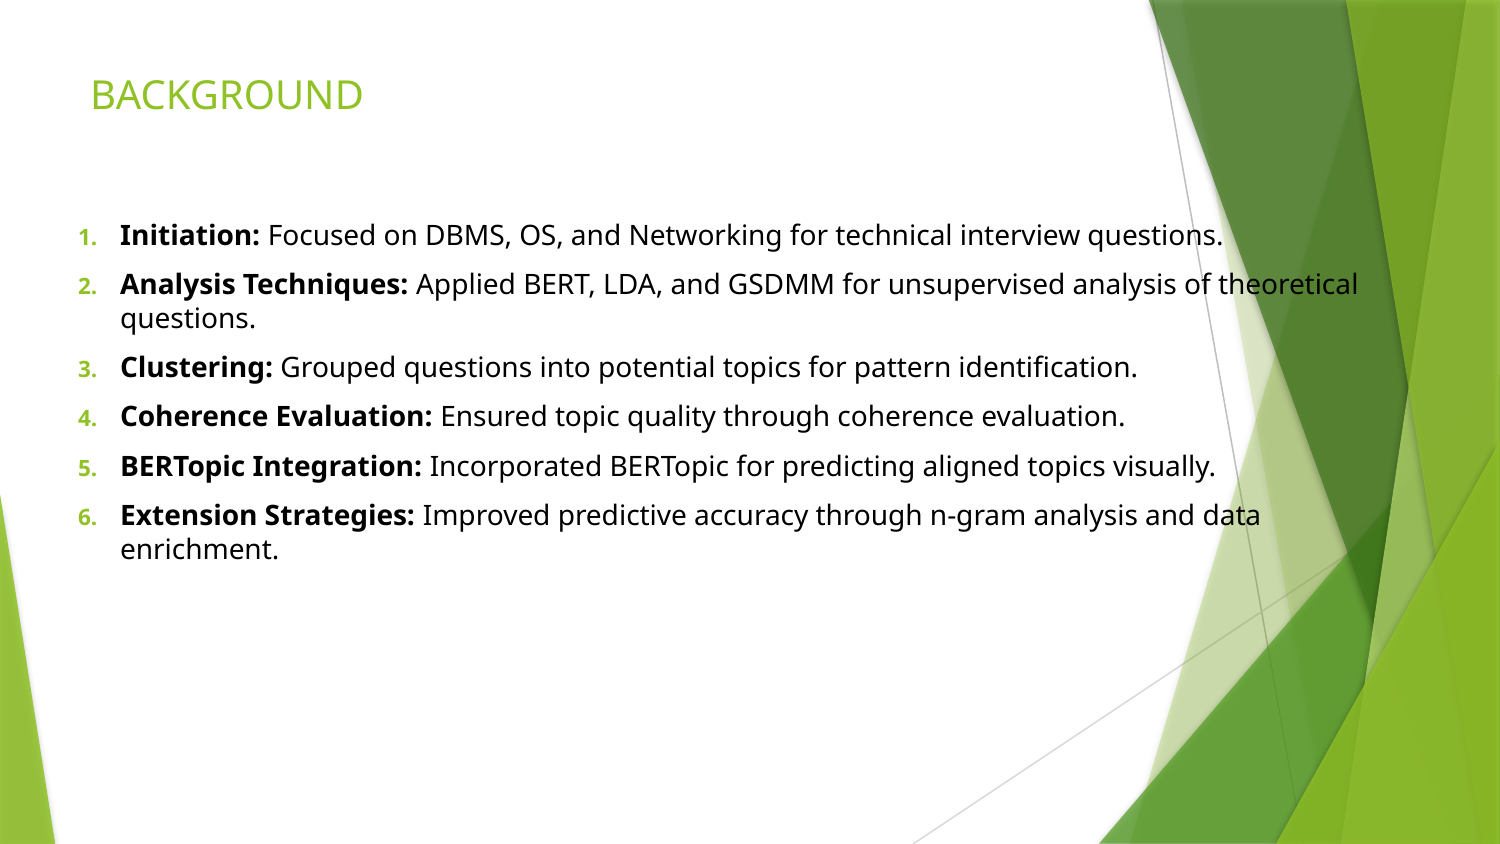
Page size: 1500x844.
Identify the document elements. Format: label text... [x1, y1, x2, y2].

list Initiation: Focused on DBMS, OS, and Networking for technical interview questions. Analysis Techniques: Applied BERT, LDA, and GSDMM for unsupervised analysis of theoretical questions. Clustering: Grouped questions into potential topics for pattern identification. Coherence Evaluation: Ensured topic quality through coherence evaluation. BERTopic Integration: Incorporated BERTopic for predicting aligned topics visually. Extension Strategies: Improved predictive accuracy through n-gram analysis and data enrichment. [63, 209, 1437, 664]
title BACKGROUND [75, 62, 966, 126]
